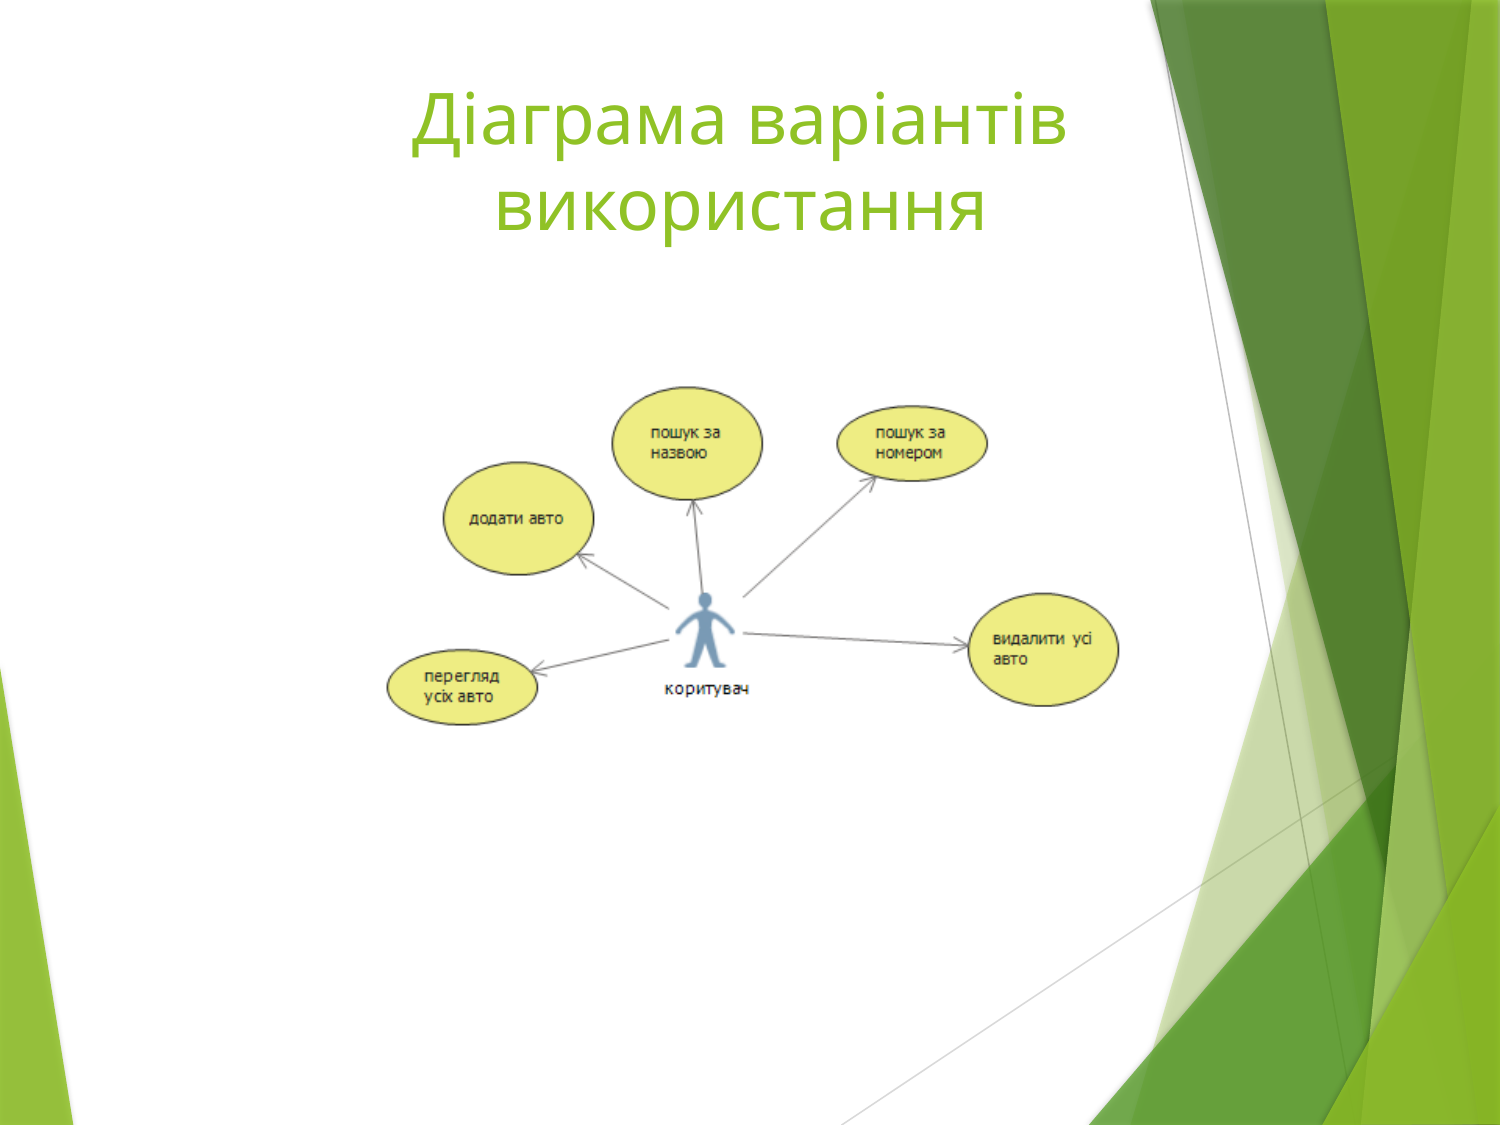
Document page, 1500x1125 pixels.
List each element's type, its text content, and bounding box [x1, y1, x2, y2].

picture [364, 342, 1136, 783]
title Діаграма варіантів використання [206, 66, 1275, 254]
